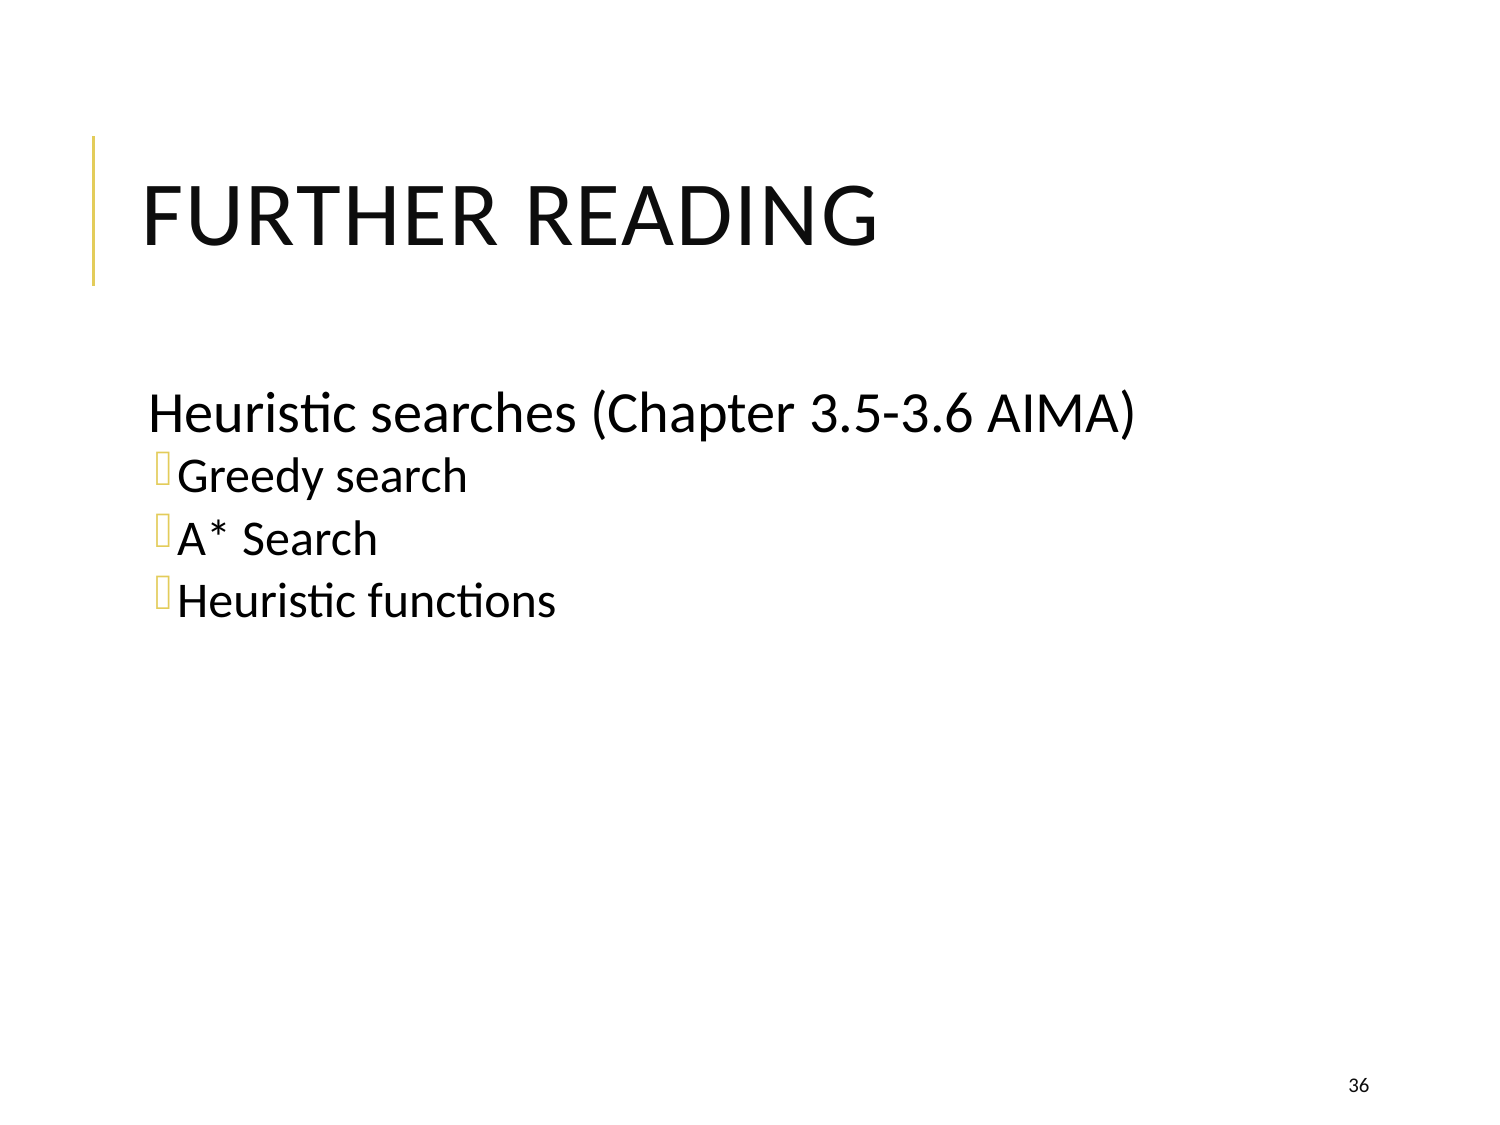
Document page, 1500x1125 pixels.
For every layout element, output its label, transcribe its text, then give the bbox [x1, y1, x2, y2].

title Further Reading [126, 96, 1322, 342]
slide_number 36 [1333, 1061, 1454, 1107]
list Heuristic searches (Chapter 3.5-3.6 AIMA) Greedy search A* Search Heuristic functions [126, 375, 1322, 1035]
